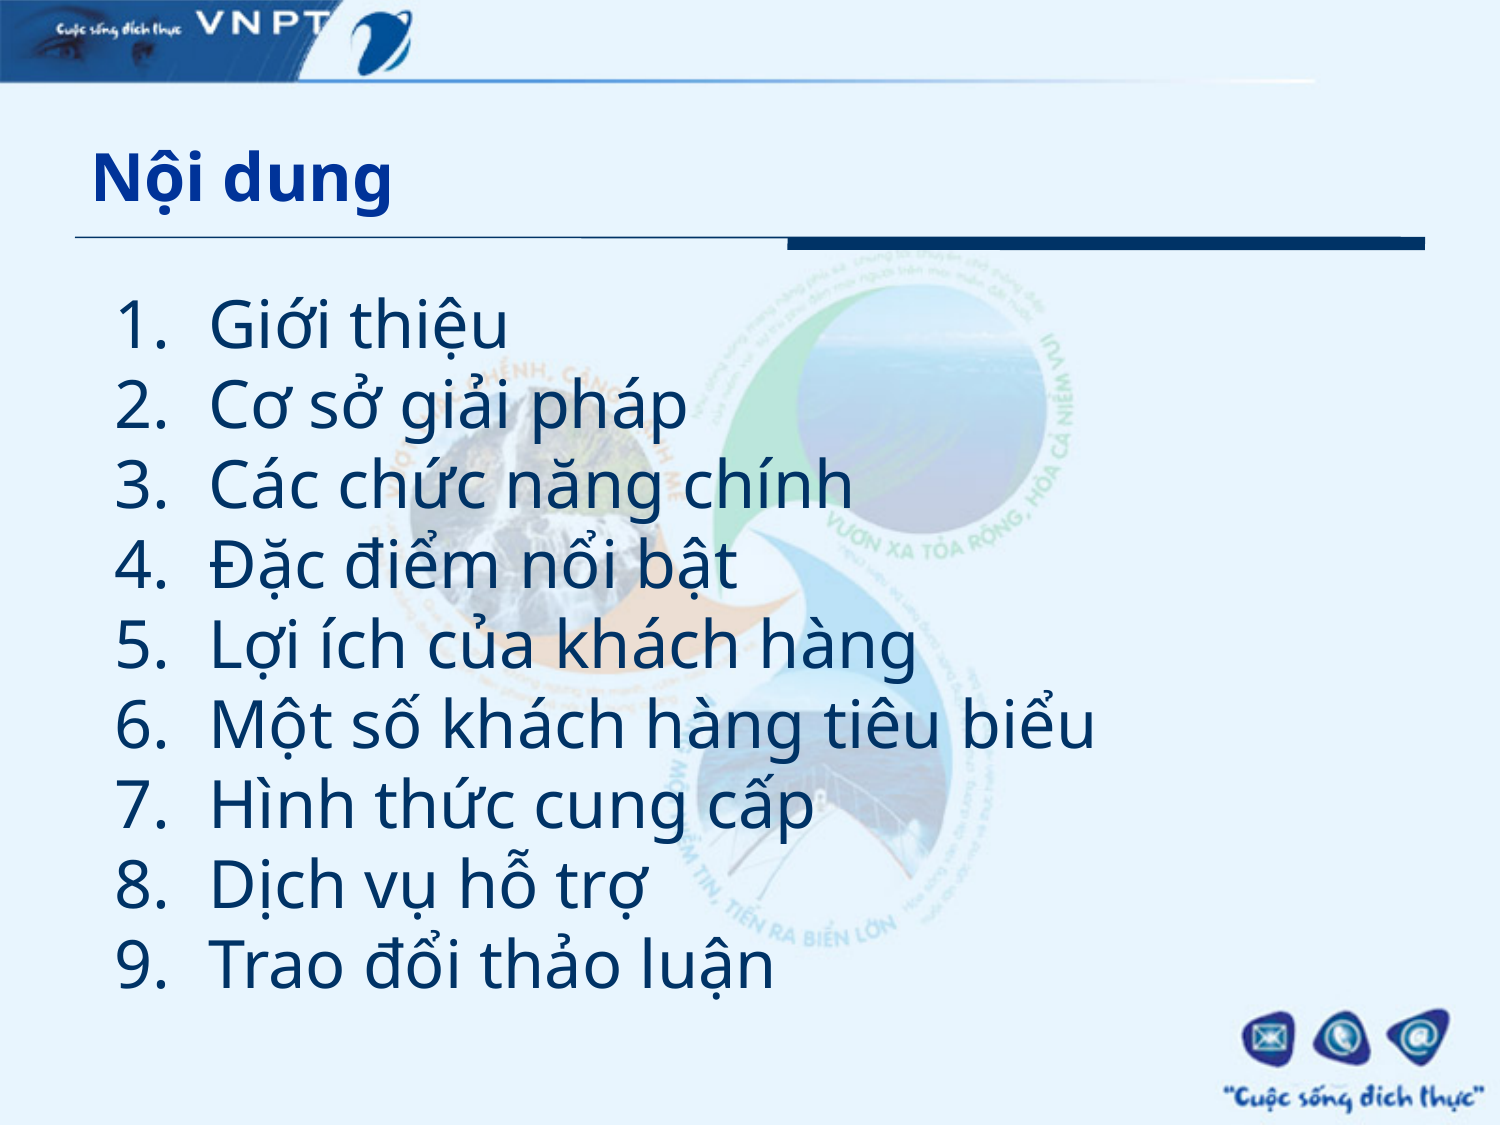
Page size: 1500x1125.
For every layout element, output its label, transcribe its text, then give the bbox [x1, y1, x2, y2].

picture [0, 0, 1500, 1125]
title Nội dung [74, 112, 1426, 238]
text_box Giới thiệu Cơ sở giải pháp Các chức năng chính Đặc điểm nổi bật Lợi ích của khách hàng Một số khách hàng tiêu biểu Hình thức cung cấp Dịch vụ hỗ trợ Trao đổi thảo luận [99, 274, 1500, 1010]
